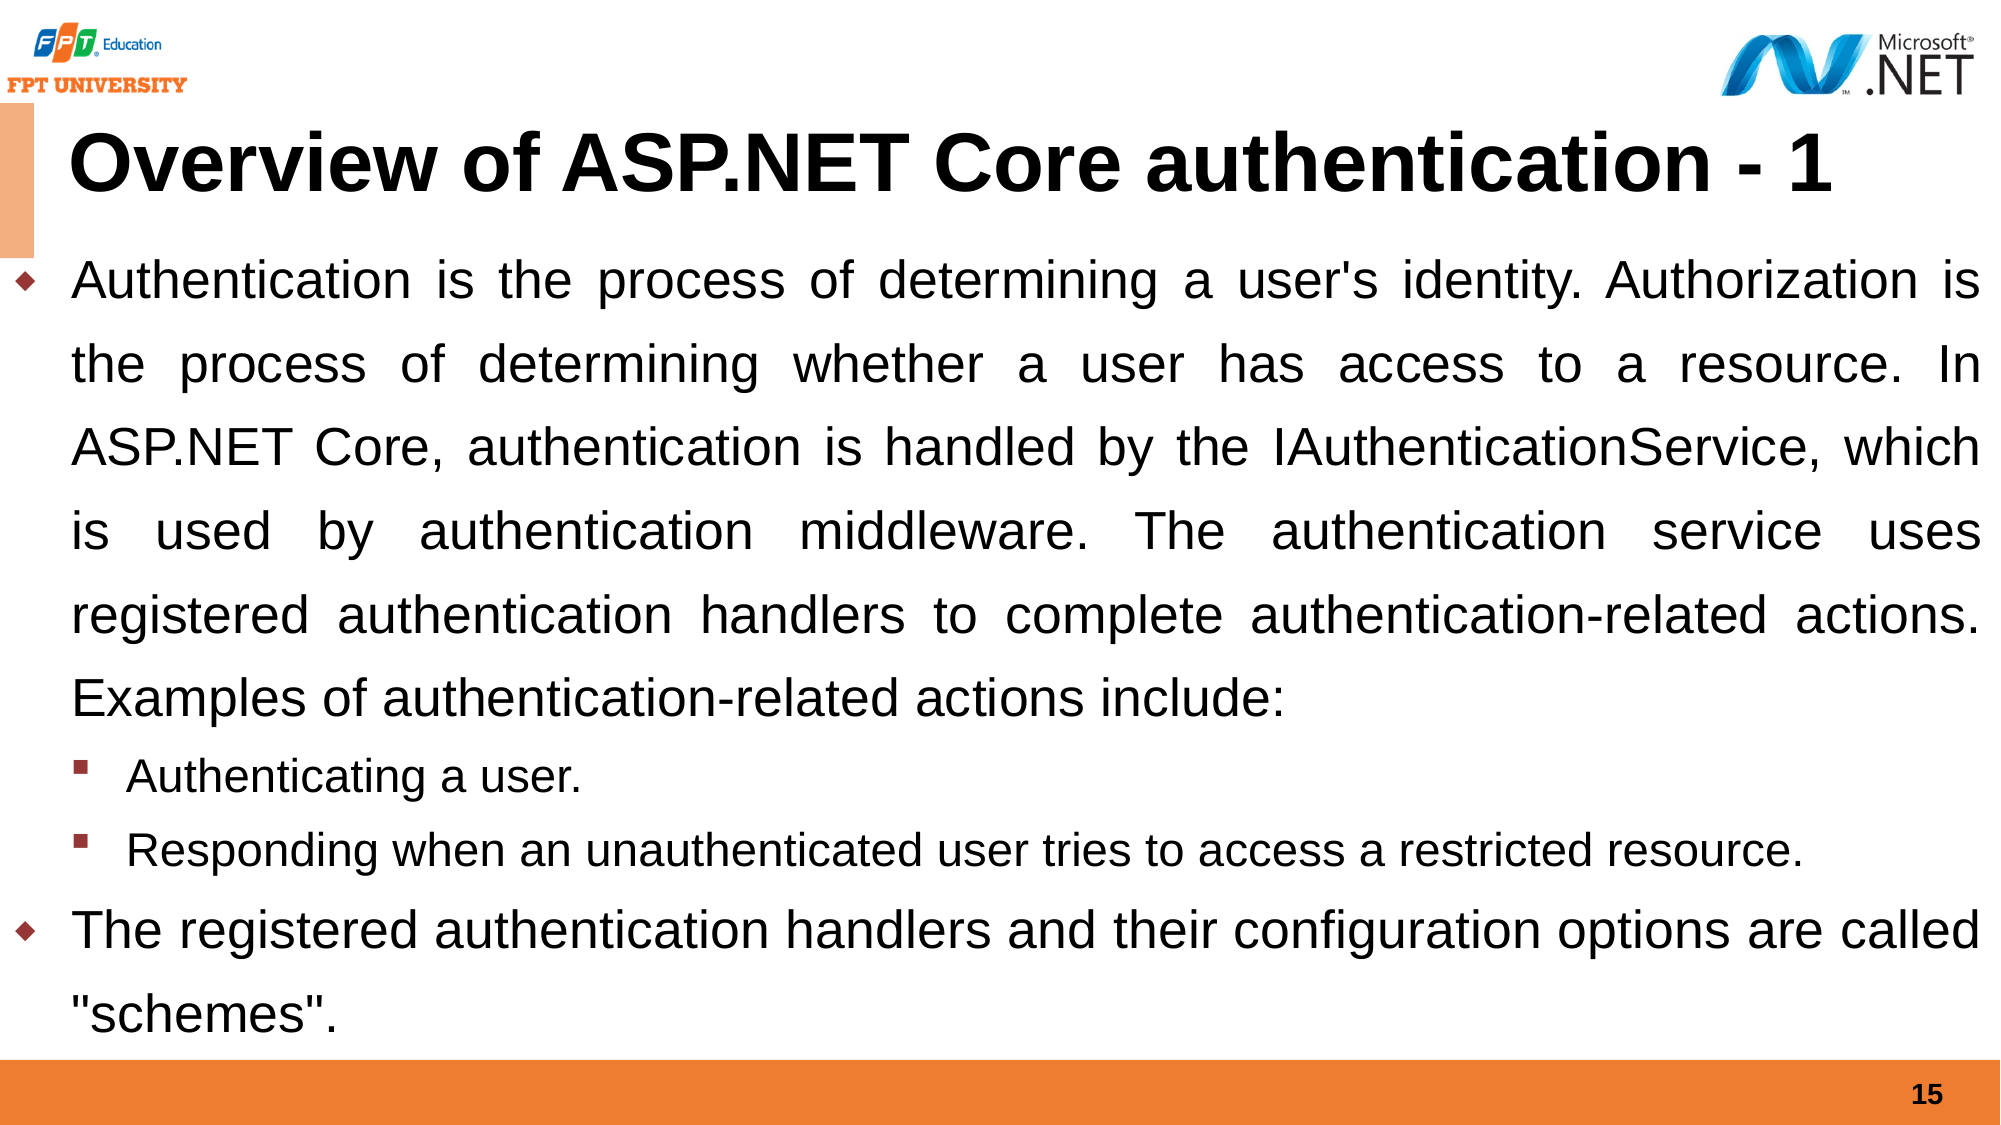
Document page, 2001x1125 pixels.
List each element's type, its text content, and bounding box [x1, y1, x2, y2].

picture [0, 8, 194, 103]
title Overview of ASP.NET Core authentication - 1 [53, 111, 2000, 217]
list Authentication is the process of determining a user's identity. Authorization is the process of determining whether a user has access to a resource. In ASP.NET Core, authentication is handled by the IAuthenticationService, which is used by authentication middleware. The authentication service uses registered authentication handlers to complete authentication-related actions. Examples of authentication-related actions include: Authenticating a user. Responding when an unauthenticated user tries to access a restricted resource. The registered authentication handlers and their configuration options are called "schemes". [0, 217, 2000, 1057]
picture [1685, 0, 2001, 129]
slide_number 15 [1508, 1063, 1959, 1123]
